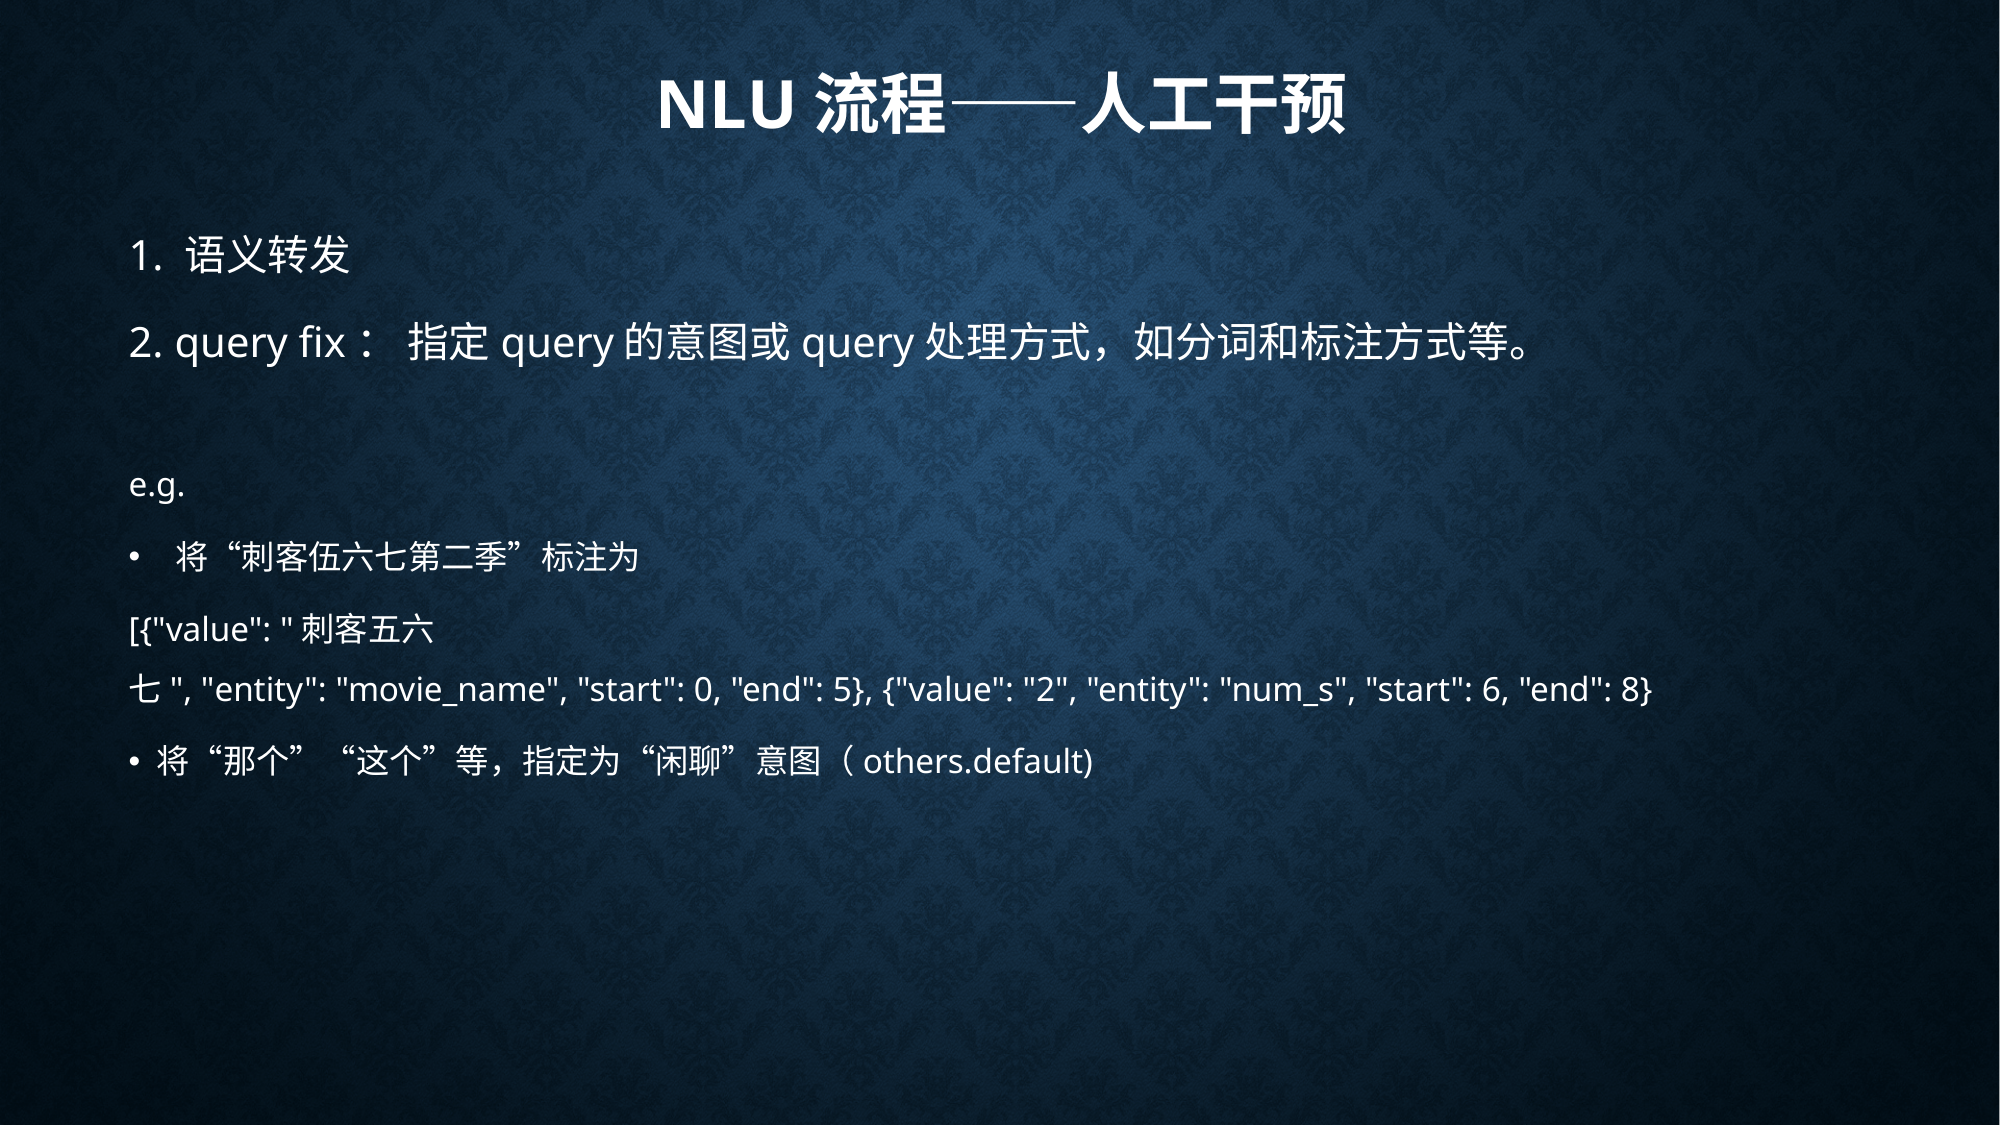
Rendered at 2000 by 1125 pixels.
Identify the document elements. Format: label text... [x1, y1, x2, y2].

text_box NLU流程——人工干预 [641, 54, 1363, 150]
text_box 1. 语义转发 2. query fix： 指定query的意图或query处理方式，如分词和标注方式等。 e.g. 将“刺客伍六七第二季”标注为 [{"value": "刺客五六七", "entity": "movie_name", "start": 0, "end": 5}, {"value": "2", "entity": "num_s", "start": 6, "end": 8} 将“那个”“这个”等，指定为“闲聊”意图（others.default) [113, 196, 1945, 788]
